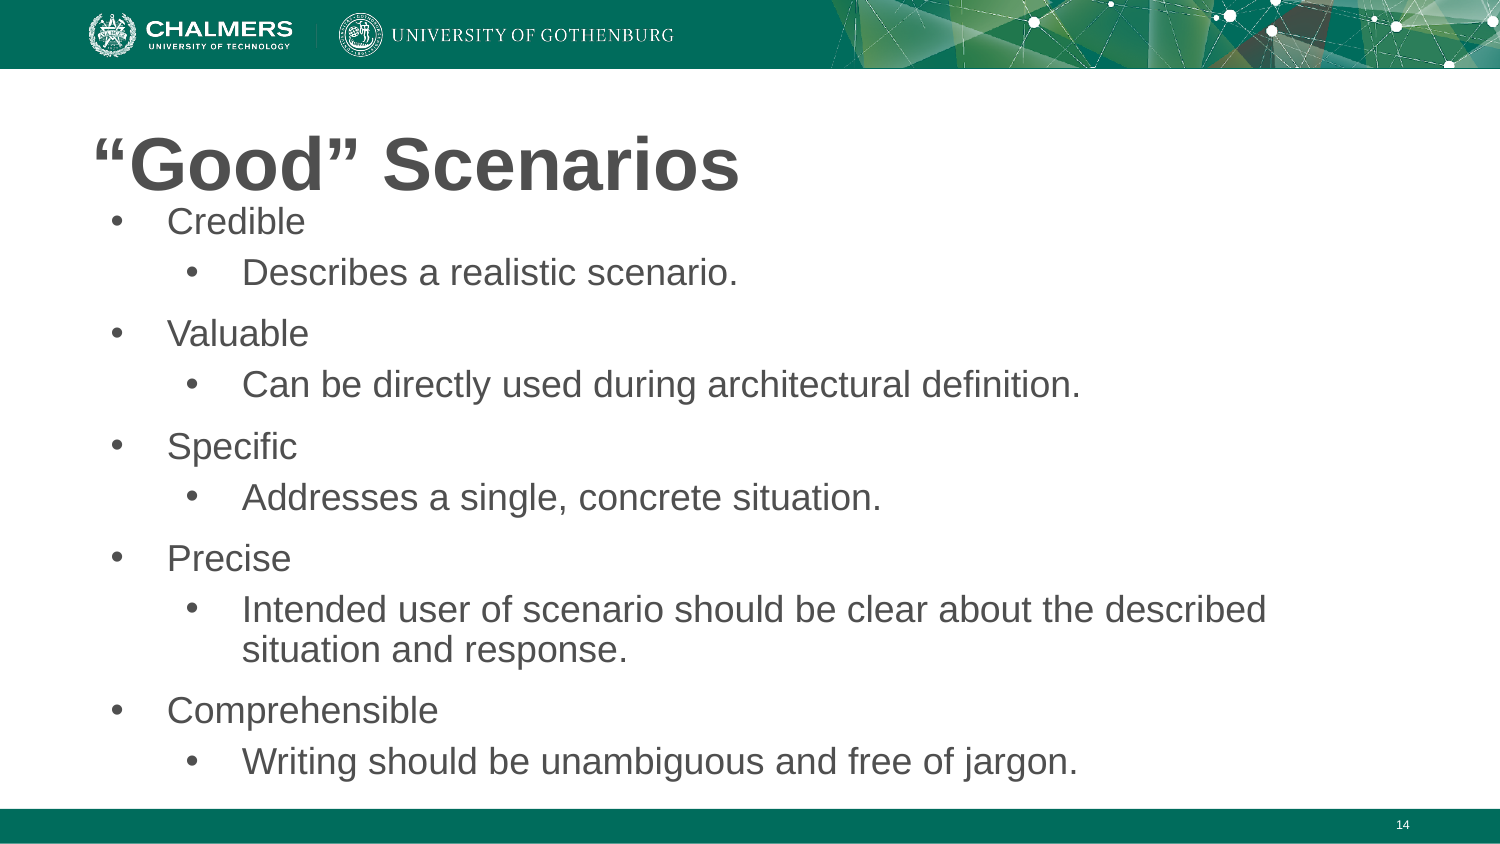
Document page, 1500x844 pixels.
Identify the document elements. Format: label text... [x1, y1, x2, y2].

slide_number ‹#› [1074, 809, 1425, 844]
picture [64, 0, 696, 85]
title “Good” Scenarios [76, 100, 1425, 194]
list Credible Describes a realistic scenario. Valuable Can be directly used during architectural definition. Specific Addresses a single, concrete situation. Precise Intended user of scenario should be clear about the described situation and response. Comprehensible Writing should be unambiguous and free of jargon. [76, 194, 1426, 782]
picture [759, 0, 1500, 68]
